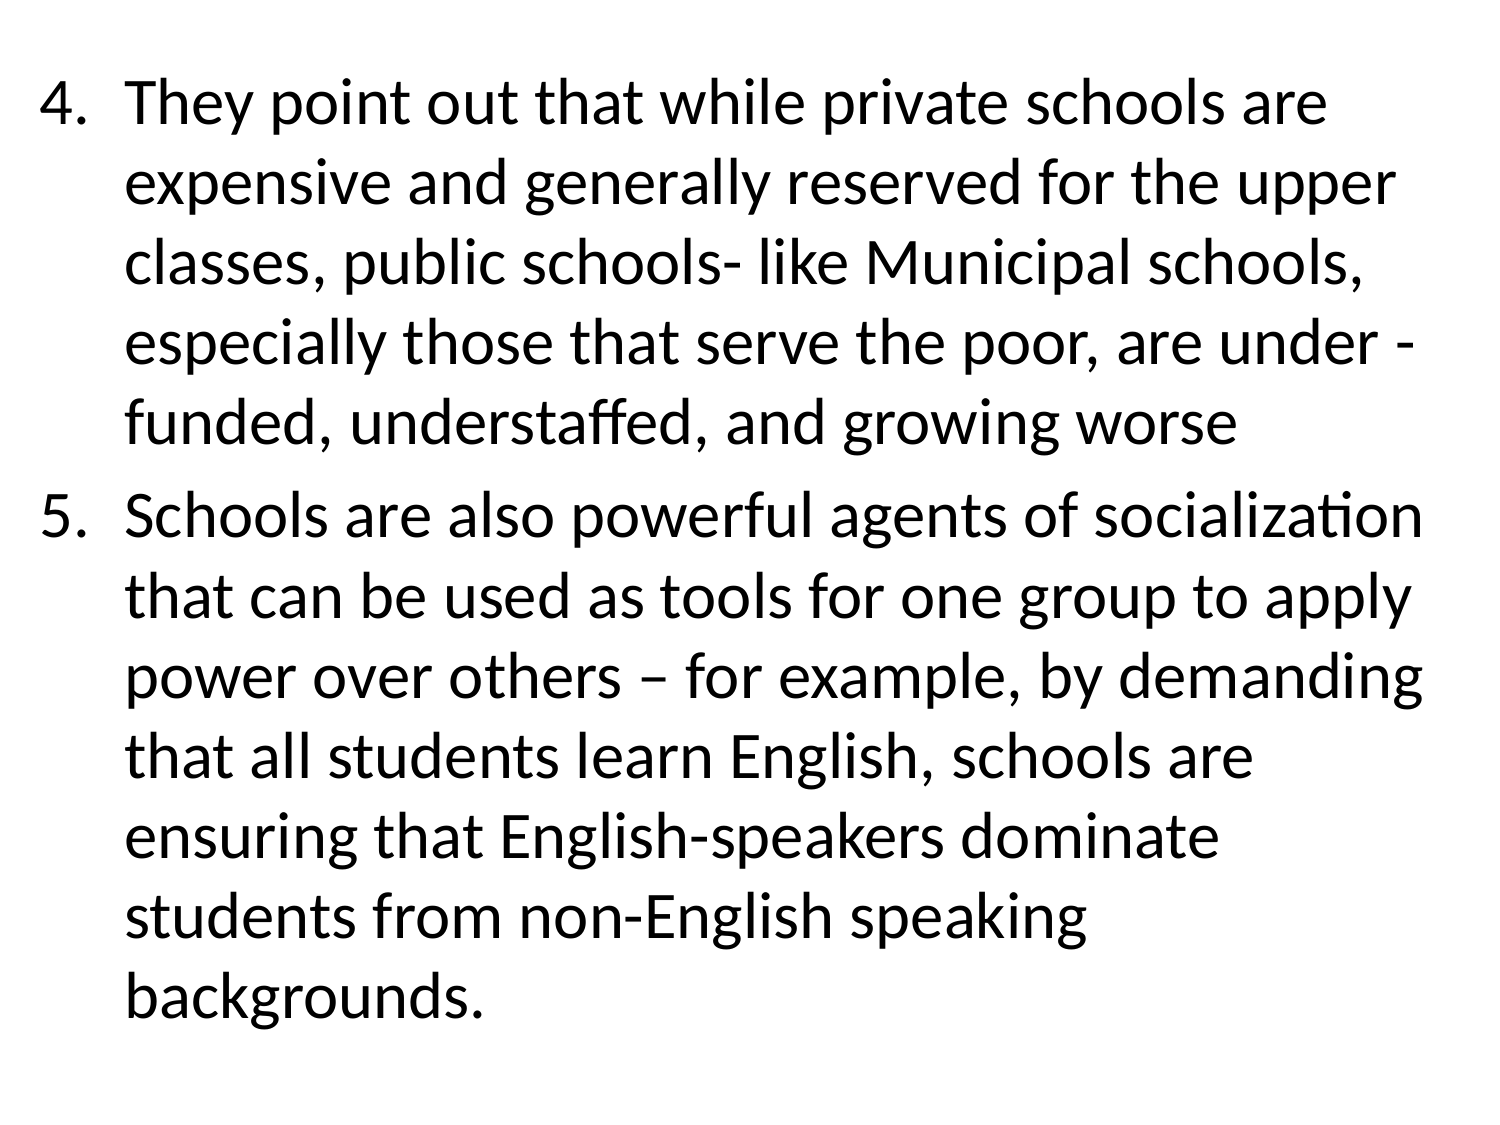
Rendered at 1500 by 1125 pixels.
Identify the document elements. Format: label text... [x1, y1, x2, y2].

list They point out that while private schools are expensive and generally reserved for the upper classes, public schools- like Municipal schools, especially those that serve the poor, are under - funded, understaffed, and growing worse Schools are also powerful agents of socialization that can be used as tools for one group to apply power over others – for example, by demanding that all students learn English, schools are ensuring that English-speakers dominate students from non-English speaking backgrounds. [24, 50, 1450, 1125]
